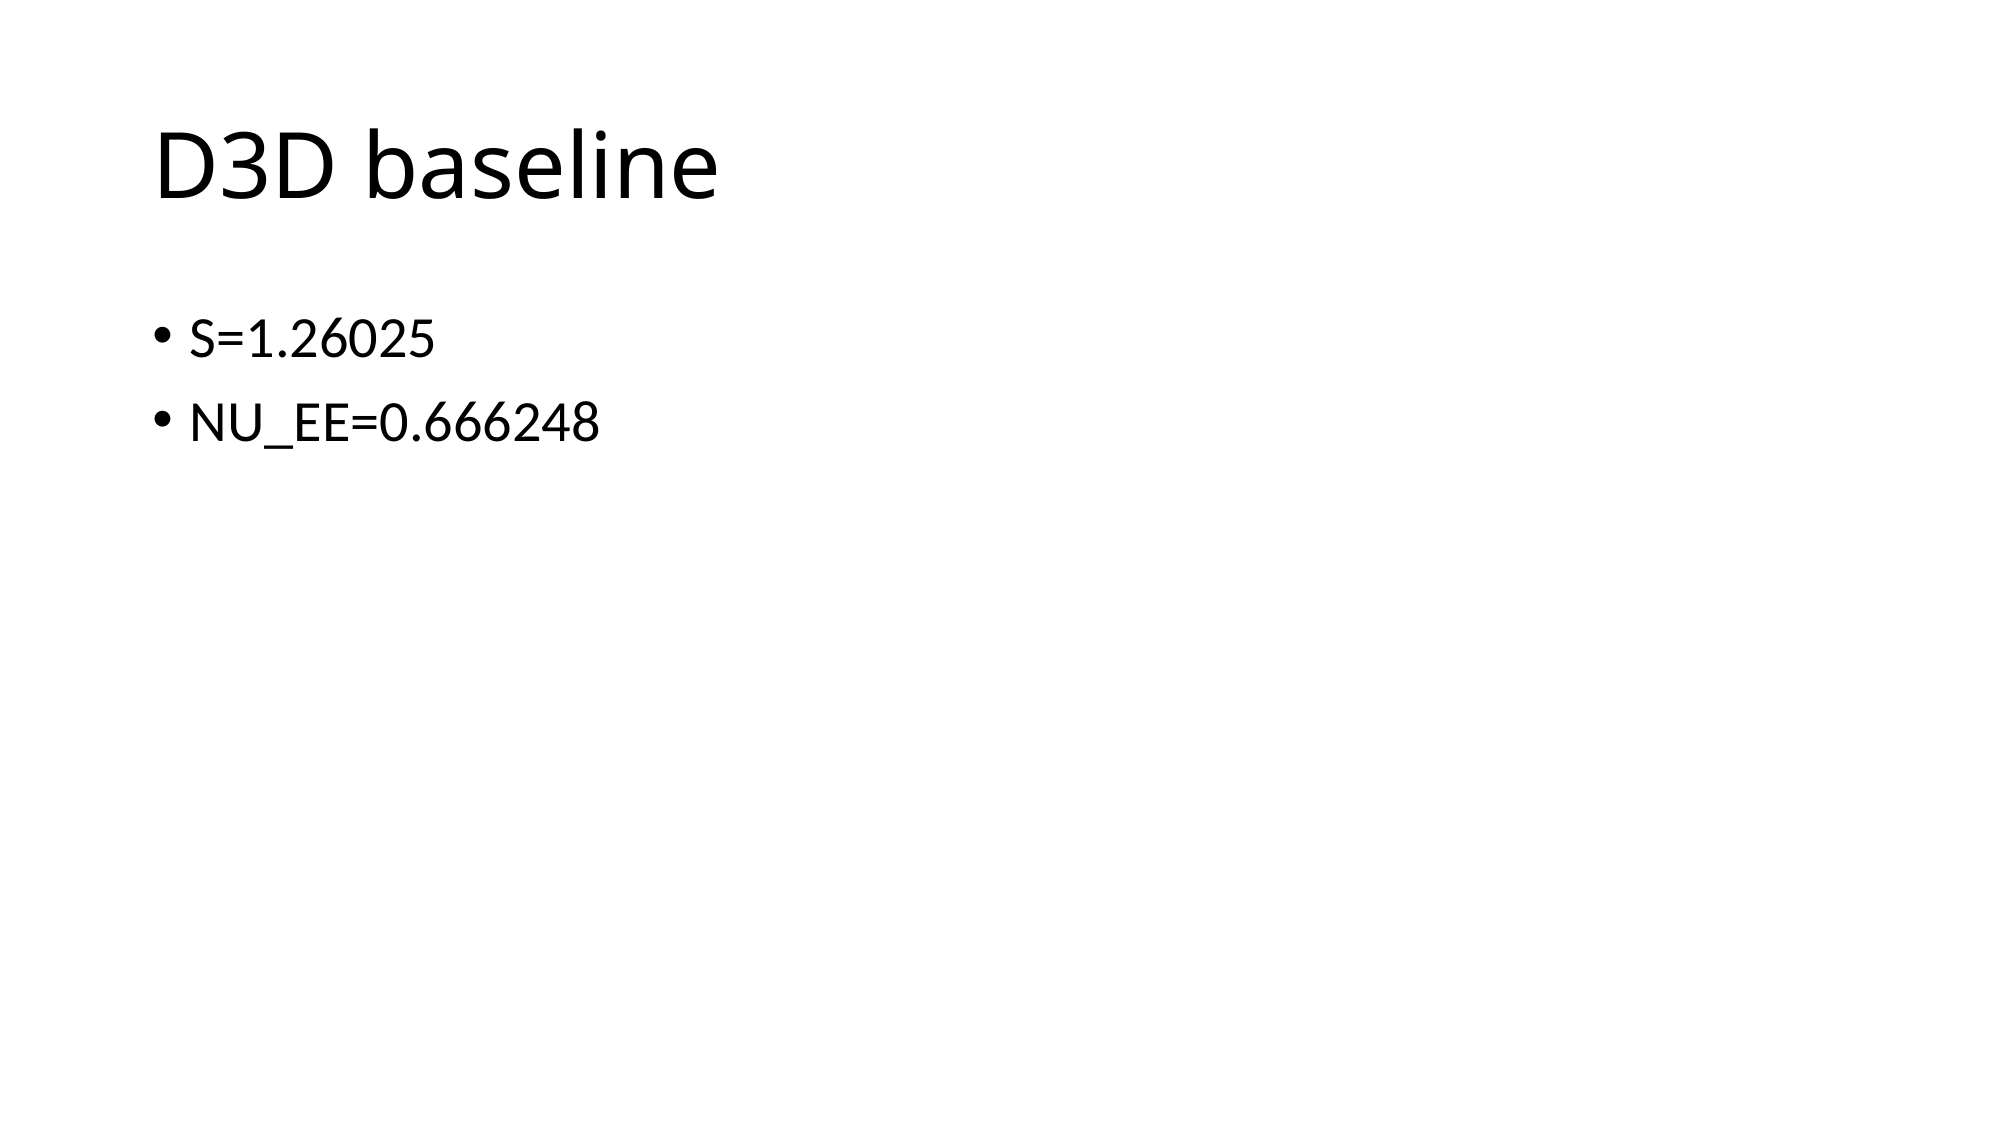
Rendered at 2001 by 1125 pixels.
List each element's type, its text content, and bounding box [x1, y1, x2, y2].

title D3D baseline [137, 59, 1863, 278]
list S=1.26025 NU_EE=0.666248 [137, 299, 1863, 1014]
